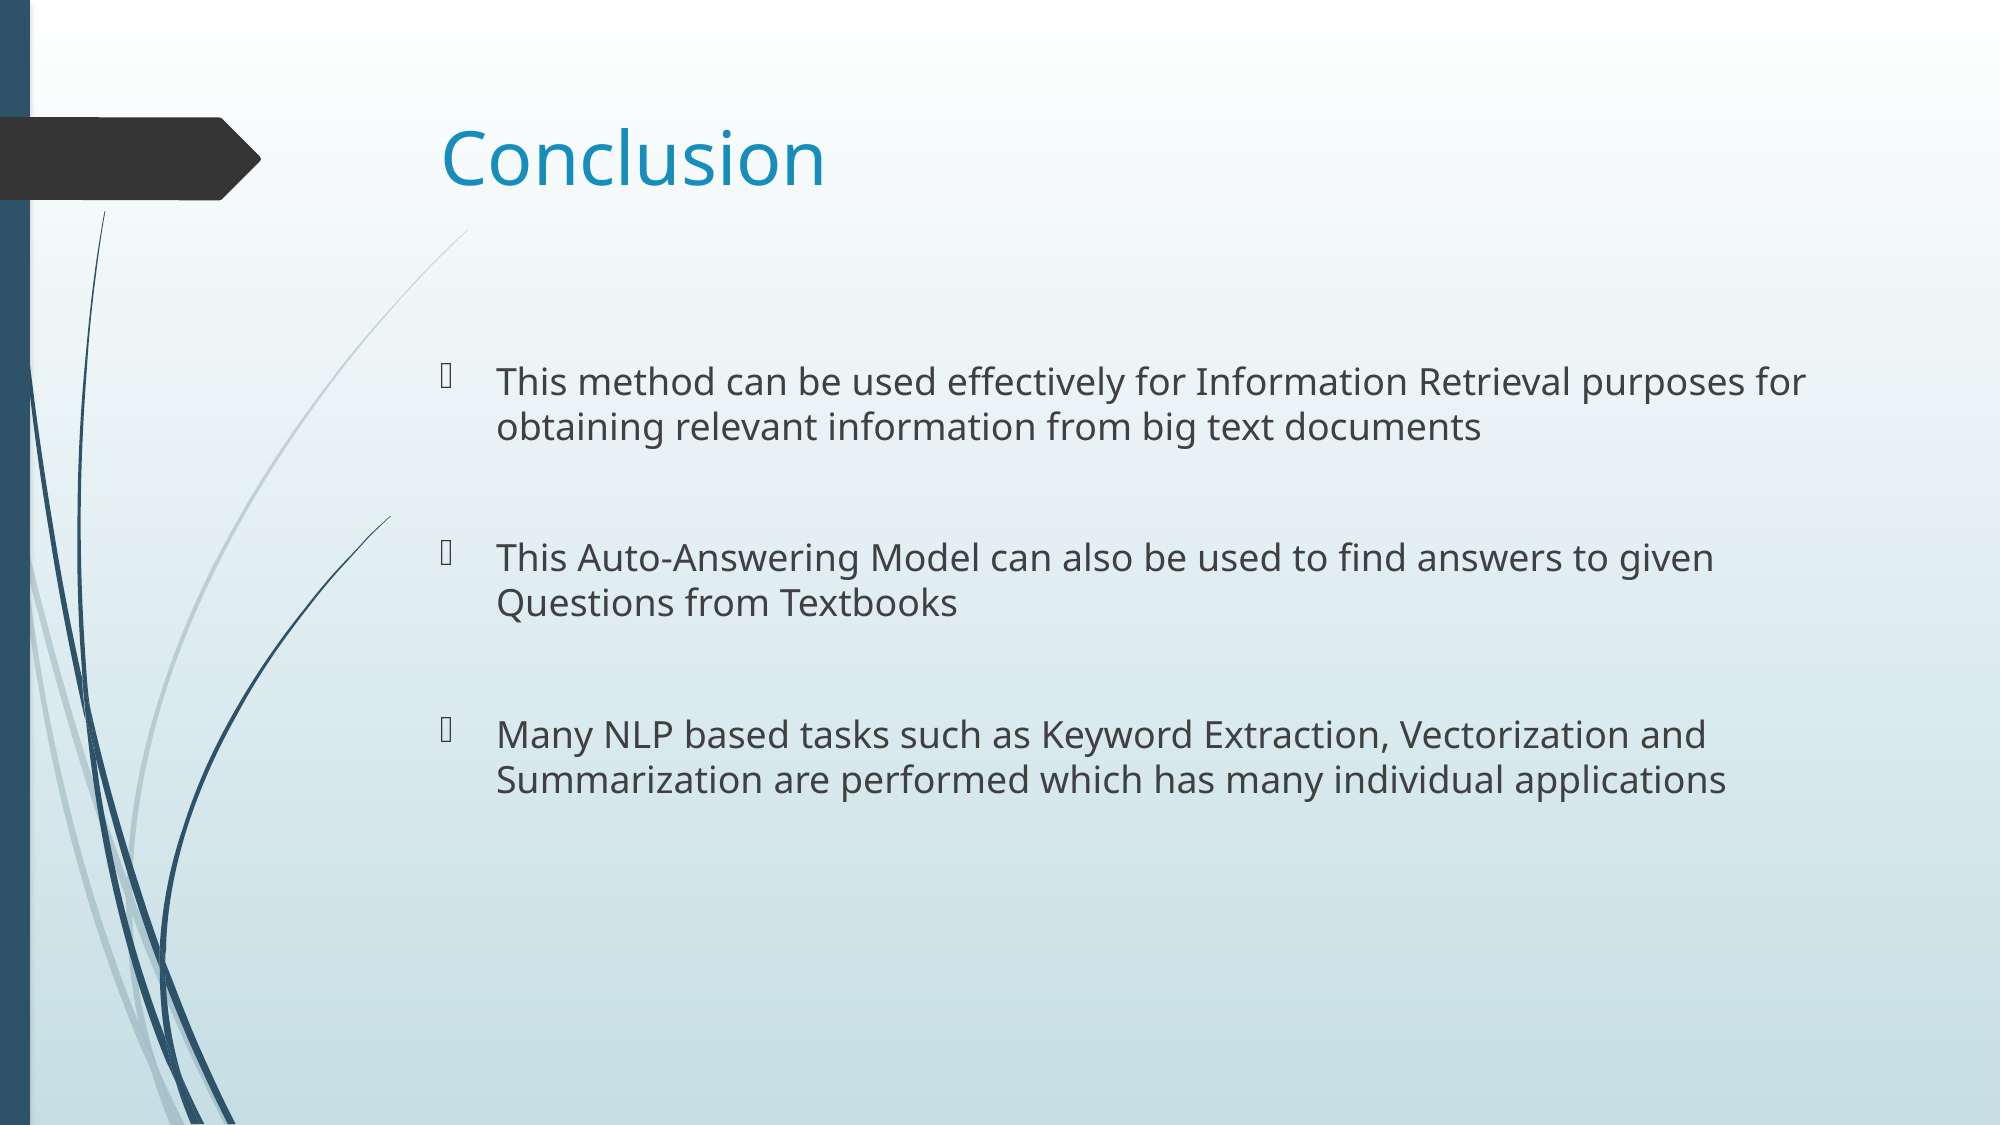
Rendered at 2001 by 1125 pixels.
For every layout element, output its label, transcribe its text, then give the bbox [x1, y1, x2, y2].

title Conclusion [425, 102, 1888, 313]
list This method can be used effectively for Information Retrieval purposes for obtaining relevant information from big text documents This Auto-Answering Model can also be used to find answers to given Questions from Textbooks Many NLP based tasks such as Keyword Extraction, Vectorization and Summarization are performed which has many individual applications [424, 350, 1888, 970]
